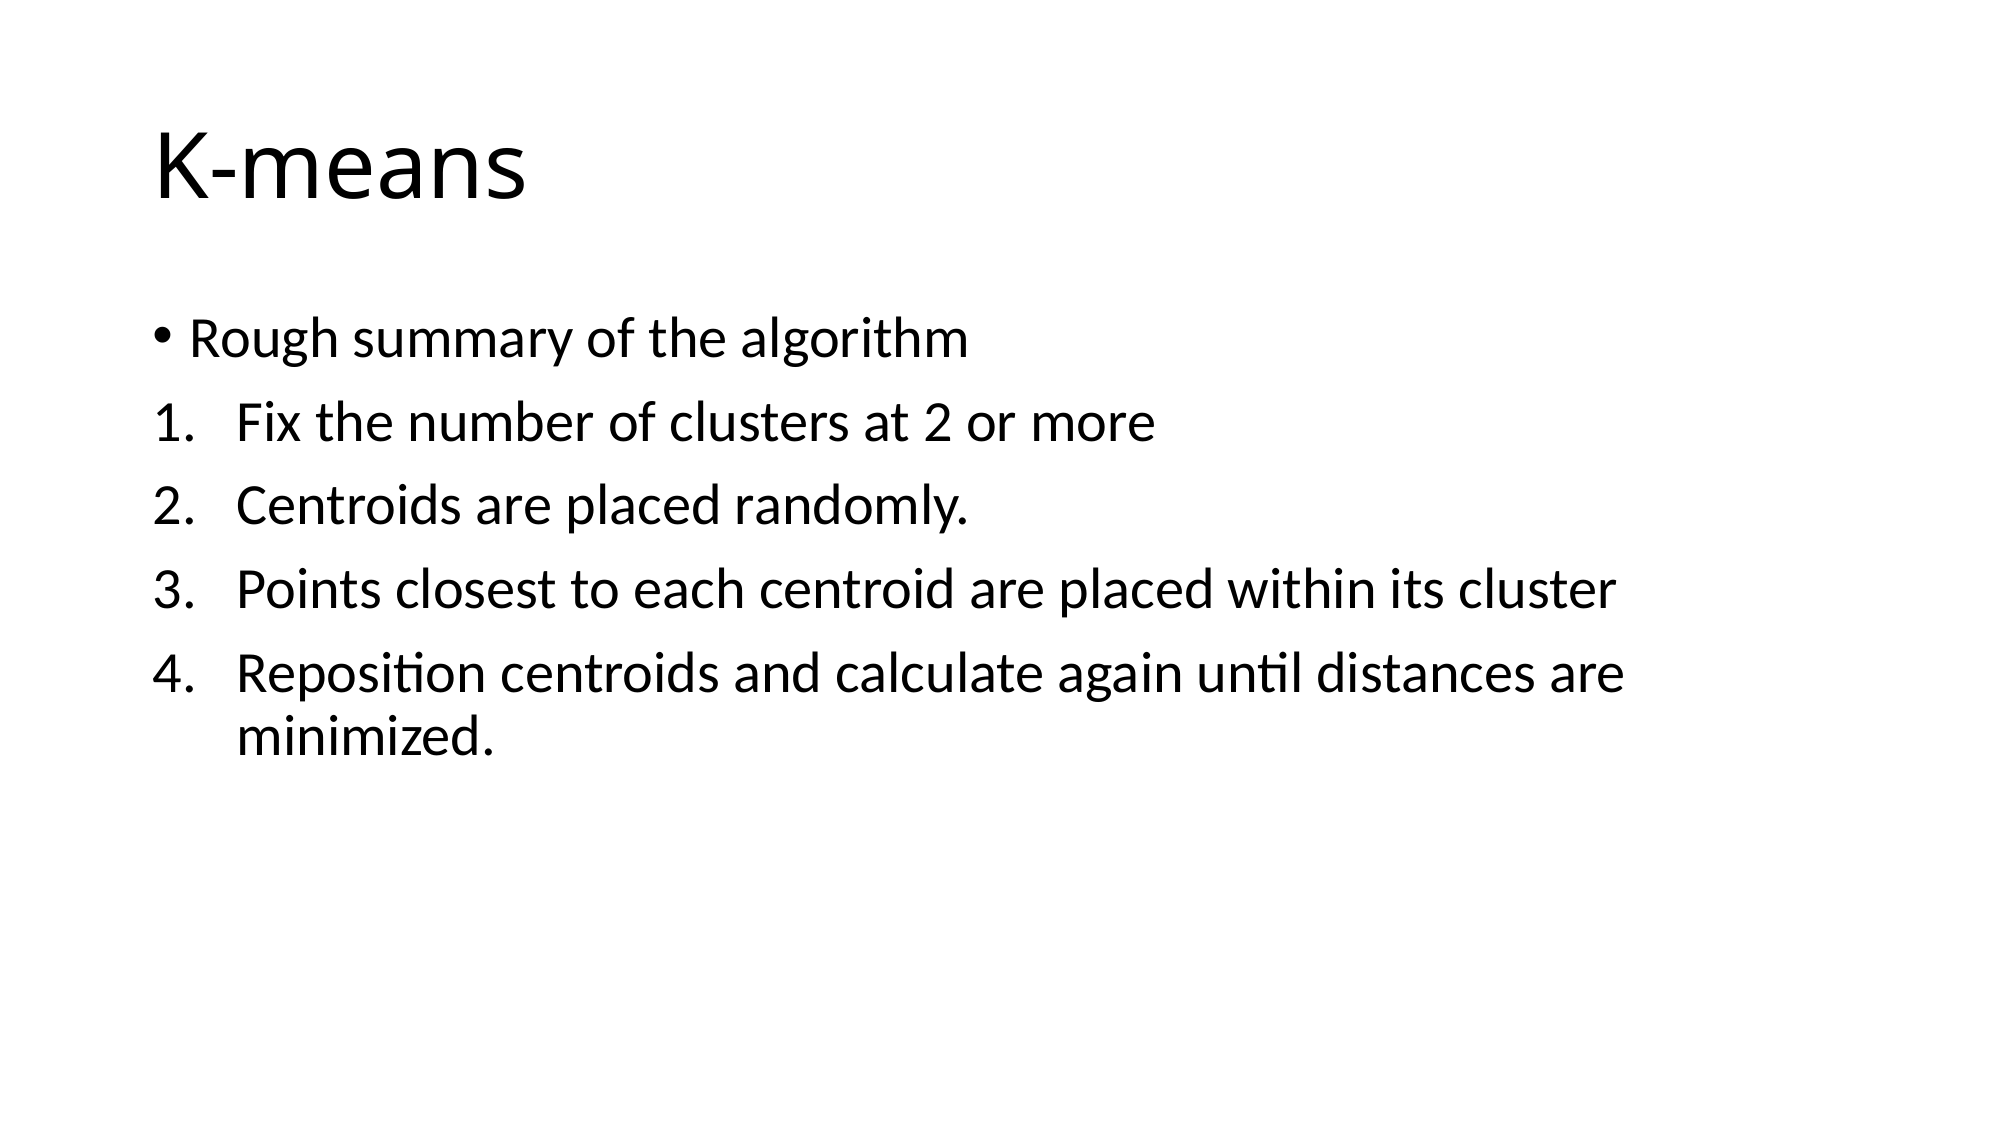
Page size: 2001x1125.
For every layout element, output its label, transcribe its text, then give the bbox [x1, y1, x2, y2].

list Rough summary of the algorithm Fix the number of clusters at 2 or more Centroids are placed randomly. Points closest to each centroid are placed within its cluster Reposition centroids and calculate again until distances are minimized. [137, 299, 1863, 1014]
title K-means [137, 59, 1863, 278]
